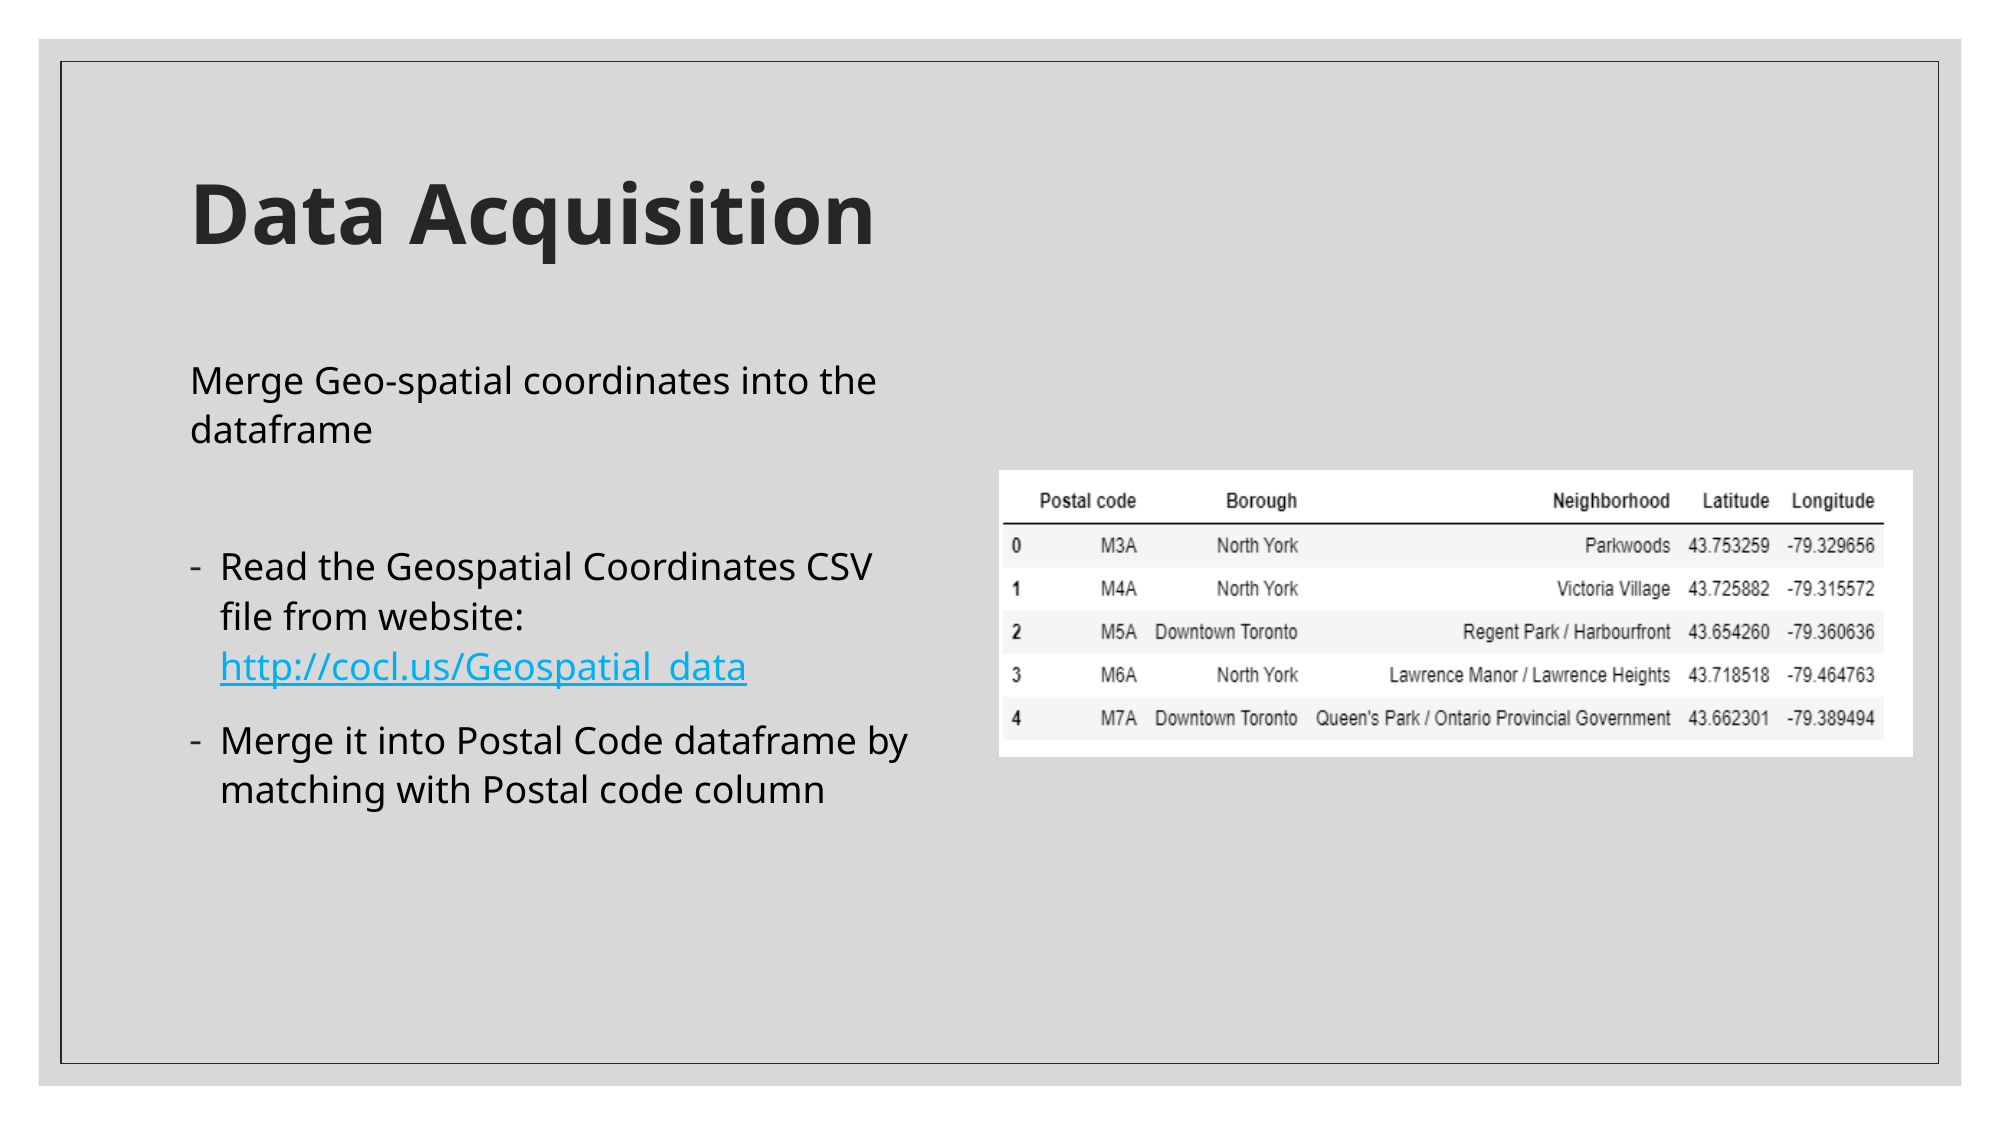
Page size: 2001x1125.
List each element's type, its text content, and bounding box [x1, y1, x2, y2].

title Data Acquisition [174, 105, 1825, 331]
list Merge Geo-spatial coordinates into the dataframe Read the Geospatial Coordinates CSV file from website: http://cocl.us/Geospatial_data Merge it into Postal Code dataframe by matching with Postal code column [174, 345, 940, 960]
picture [999, 470, 1913, 757]
